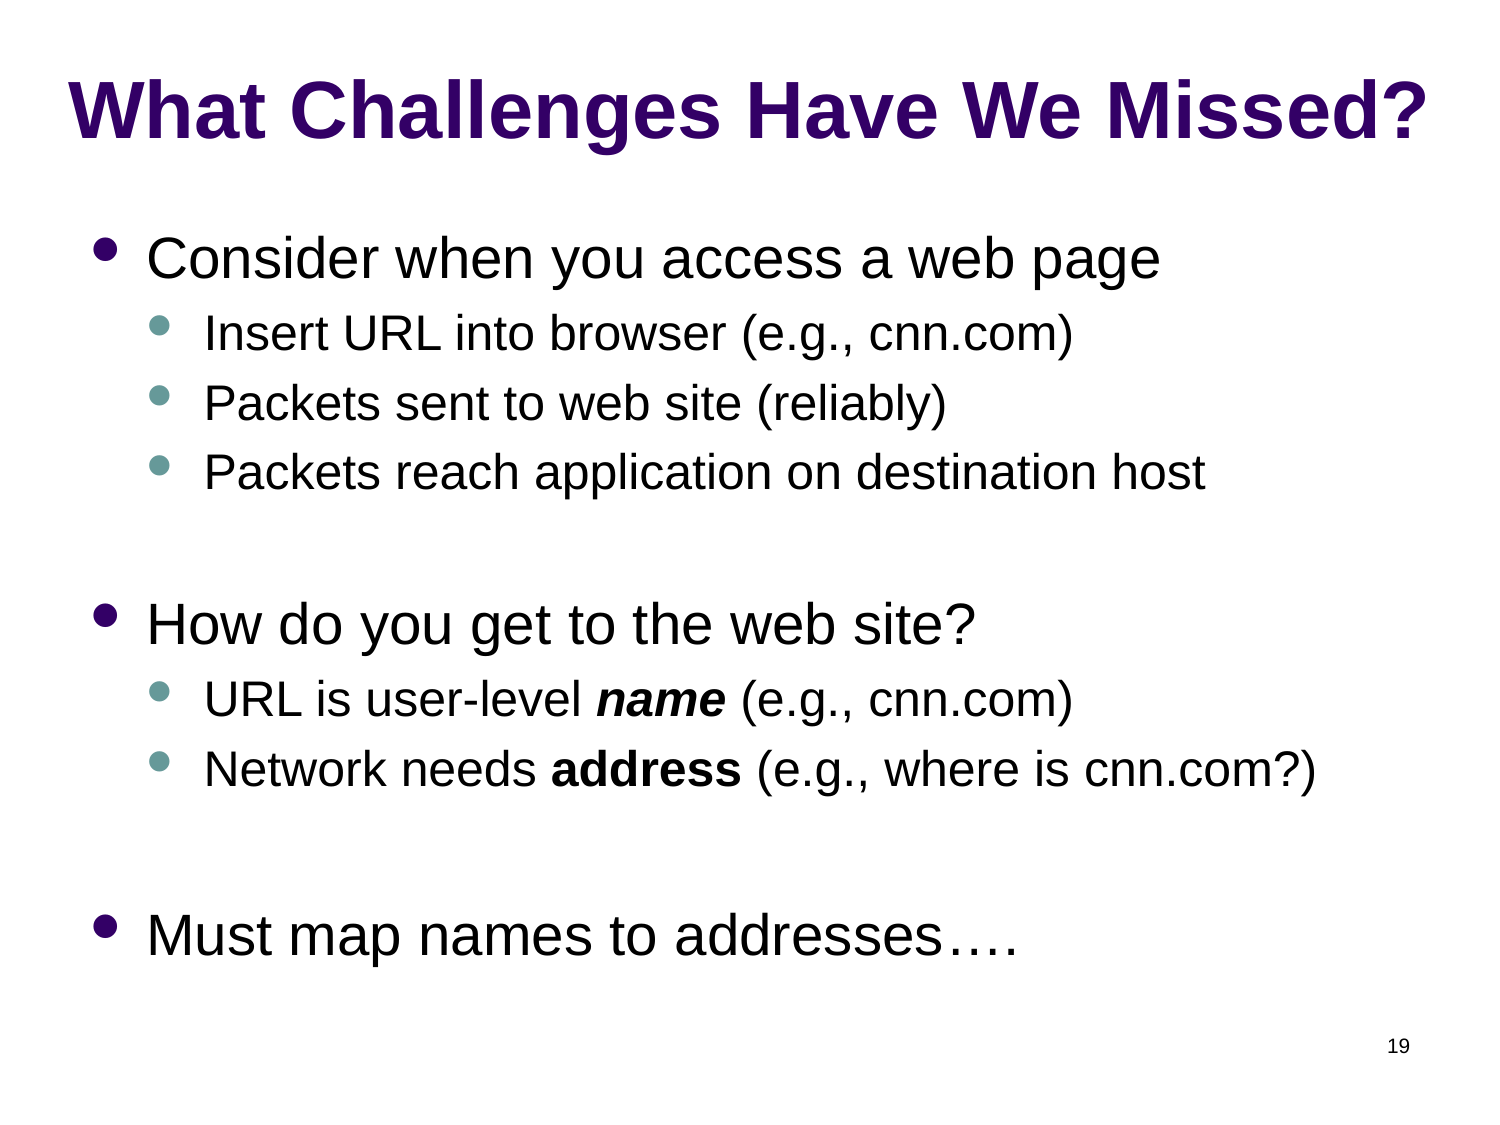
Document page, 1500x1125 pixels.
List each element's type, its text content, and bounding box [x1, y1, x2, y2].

slide_number 19 [1074, 1024, 1426, 1101]
title What Challenges Have We Missed? [0, 20, 1500, 163]
list Consider when you access a web page Insert URL into browser (e.g., cnn.com) Packets sent to web site (reliably) Packets reach application on destination host How do you get to the web site? URL is user-level name (e.g., cnn.com) Network needs address (e.g., where is cnn.com?) Must map names to addresses…. [75, 212, 1425, 1006]
